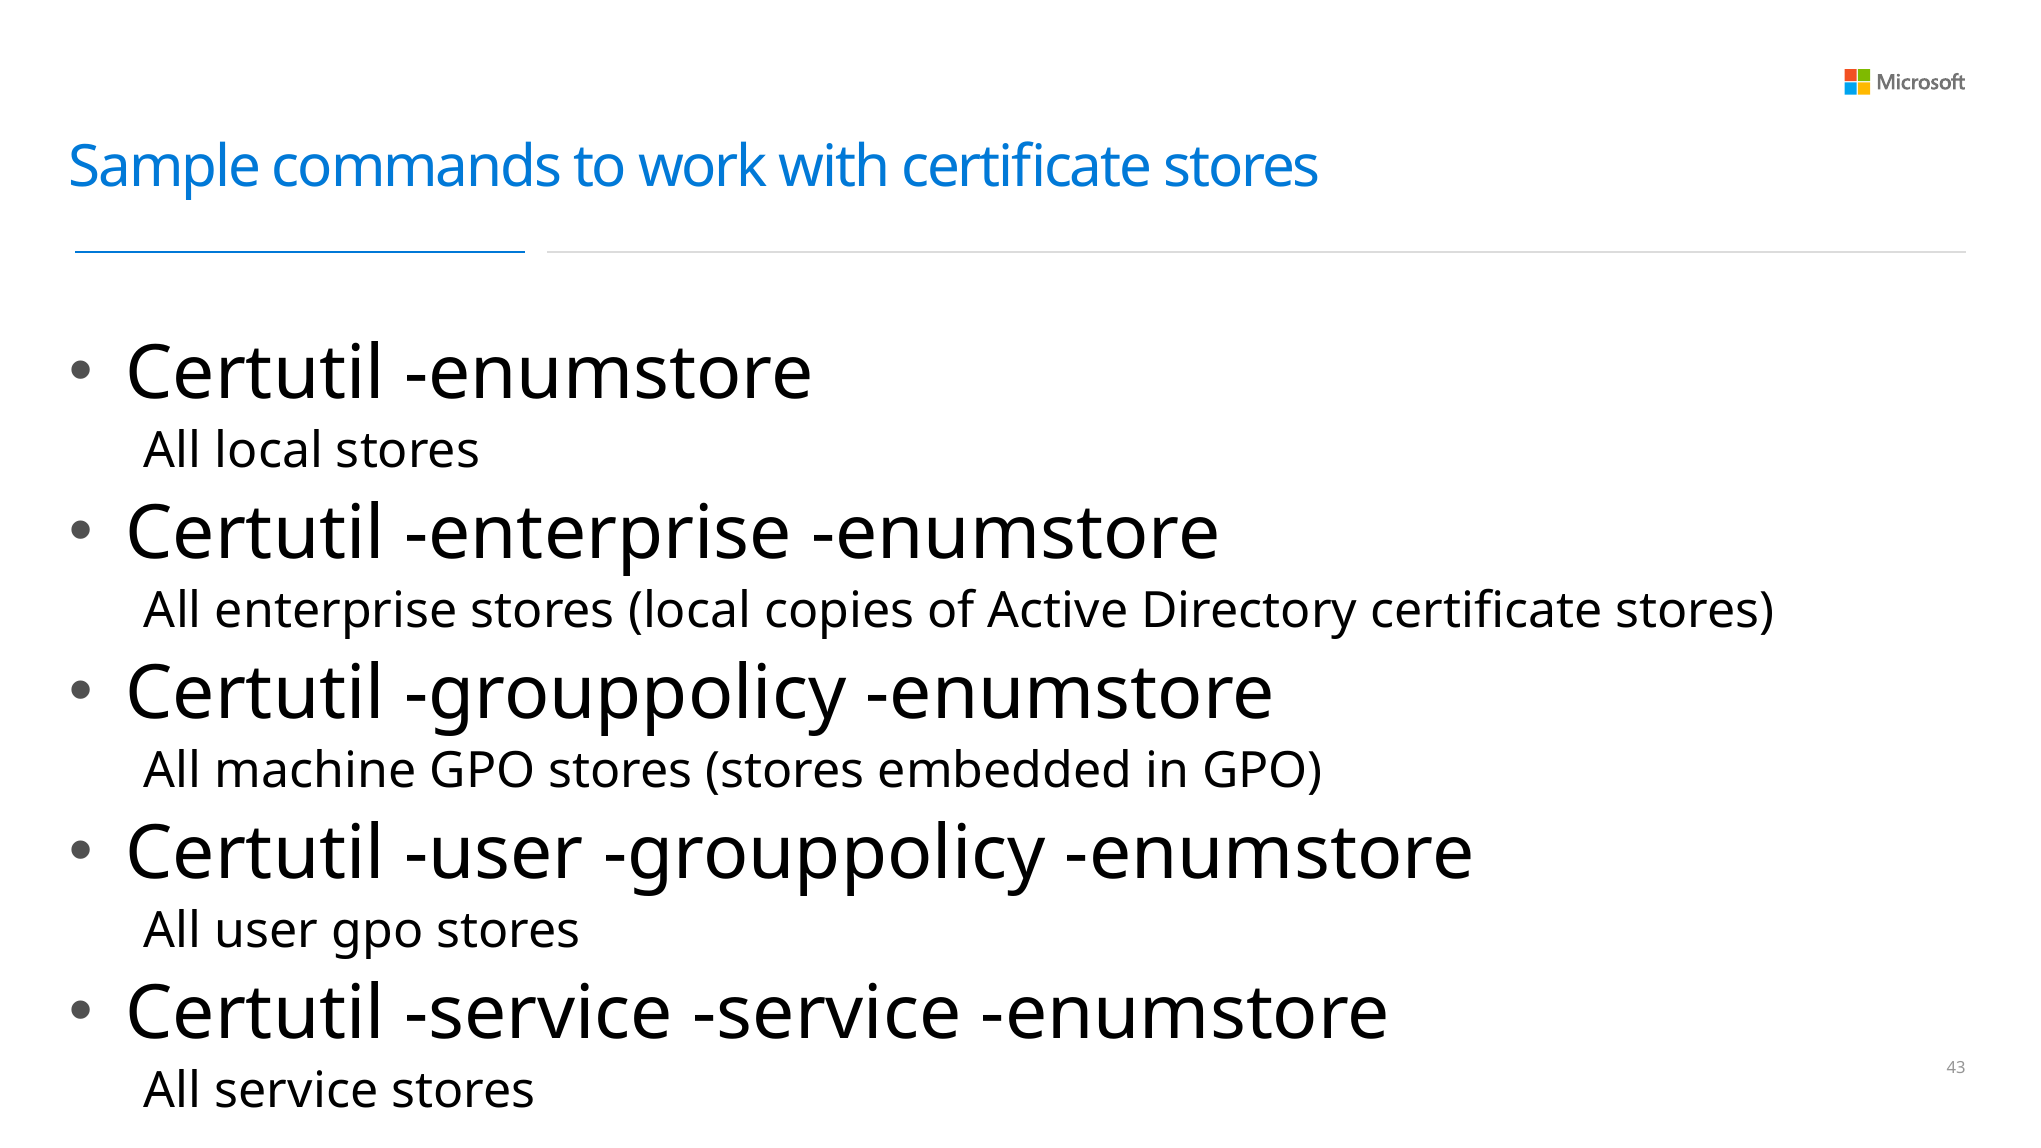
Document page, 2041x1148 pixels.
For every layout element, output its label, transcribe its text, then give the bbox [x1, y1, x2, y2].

title Sample commands to work with certificate stores [45, 123, 1996, 199]
list Certutil -enumstore All local stores Certutil -enterprise -enumstore All enterprise stores (local copies of Active Directory certificate stores) Certutil -grouppolicy -enumstore All machine GPO stores (stores embedded in GPO) Certutil -user -grouppolicy -enumstore All user gpo stores Certutil -service -service -enumstore All service stores [45, 318, 1968, 1148]
